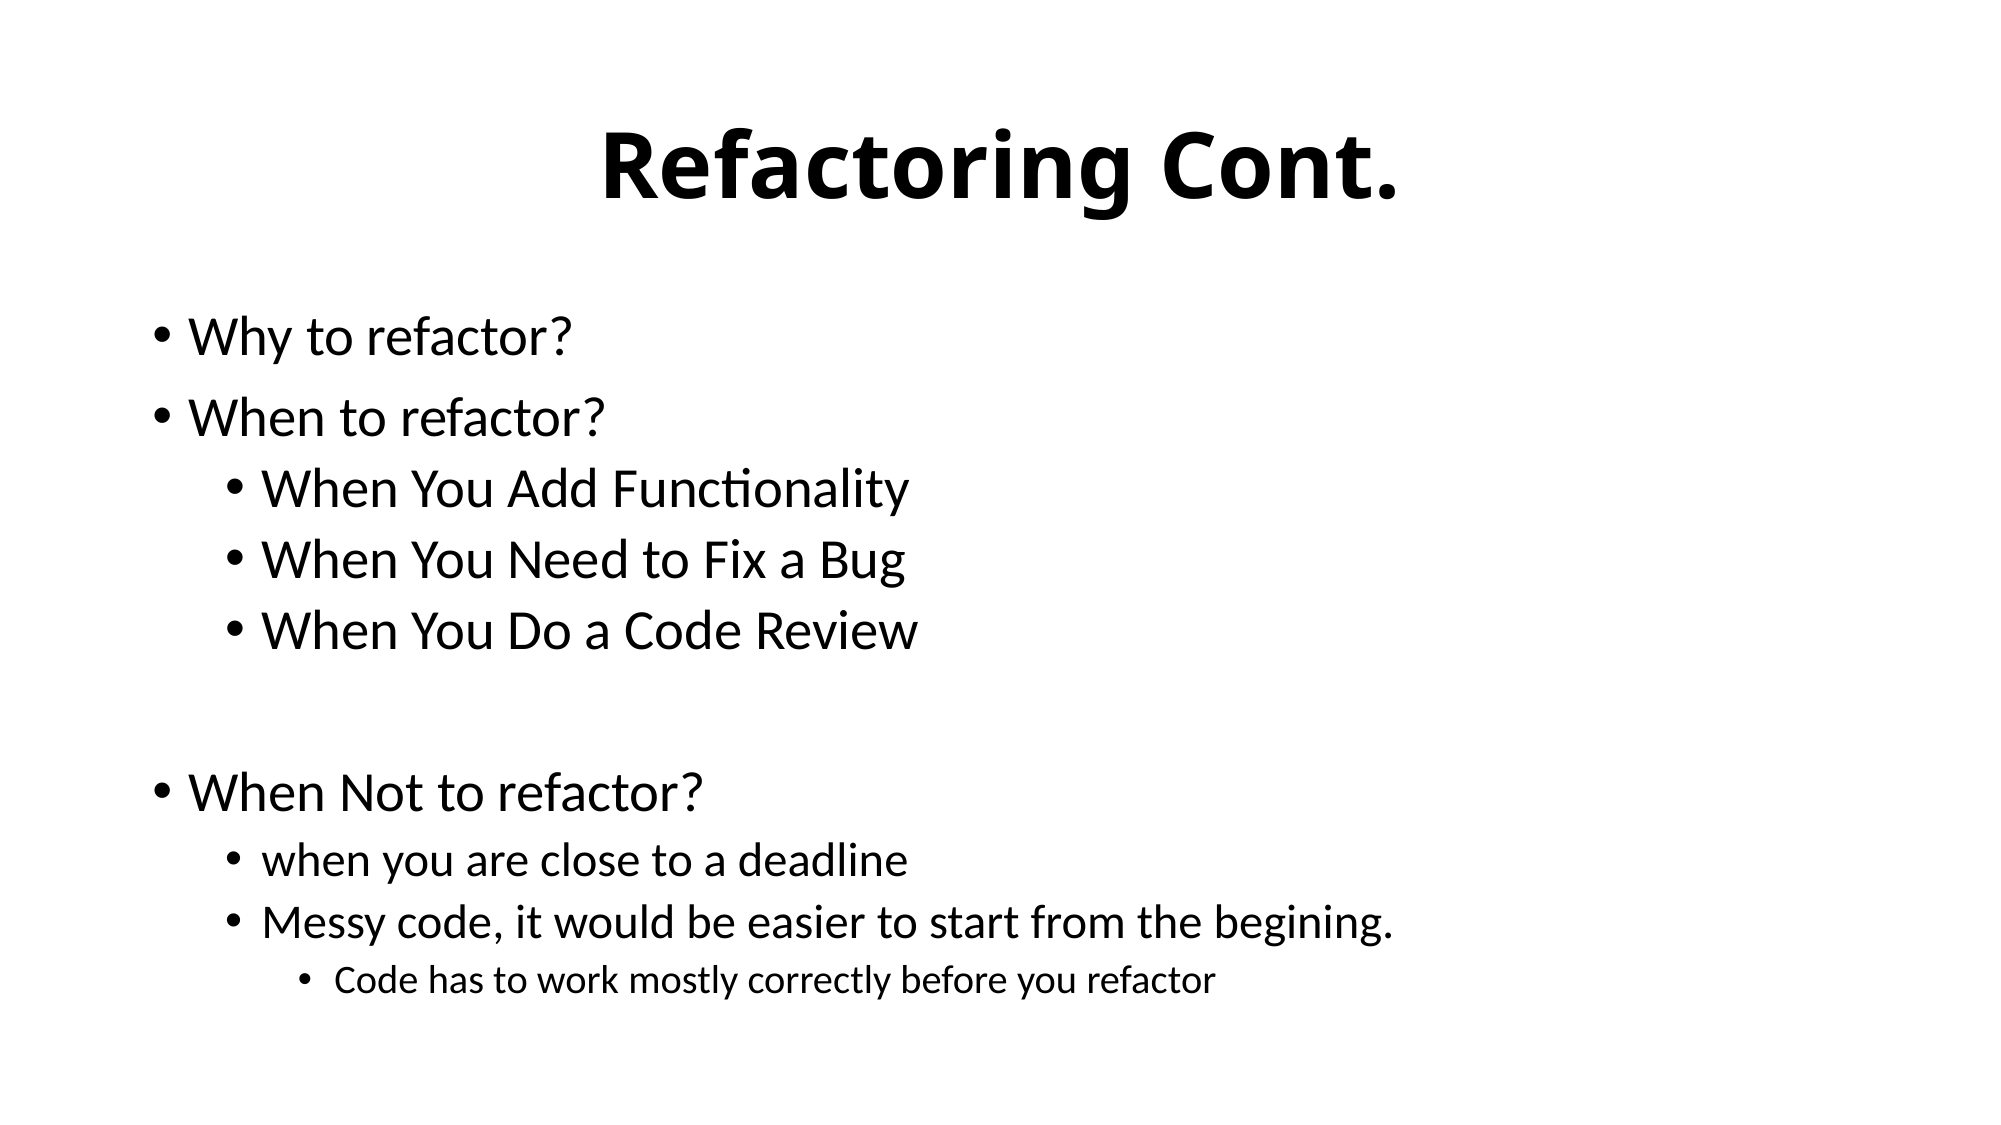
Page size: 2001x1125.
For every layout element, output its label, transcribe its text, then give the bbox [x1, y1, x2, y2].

title Refactoring Cont. [137, 59, 1863, 278]
list Why to refactor? When to refactor? When You Add Functionality When You Need to Fix a Bug When You Do a Code Review When Not to refactor? when you are close to a deadline Messy code, it would be easier to start from the begining. Code has to work mostly correctly before you refactor [137, 299, 1863, 1014]
